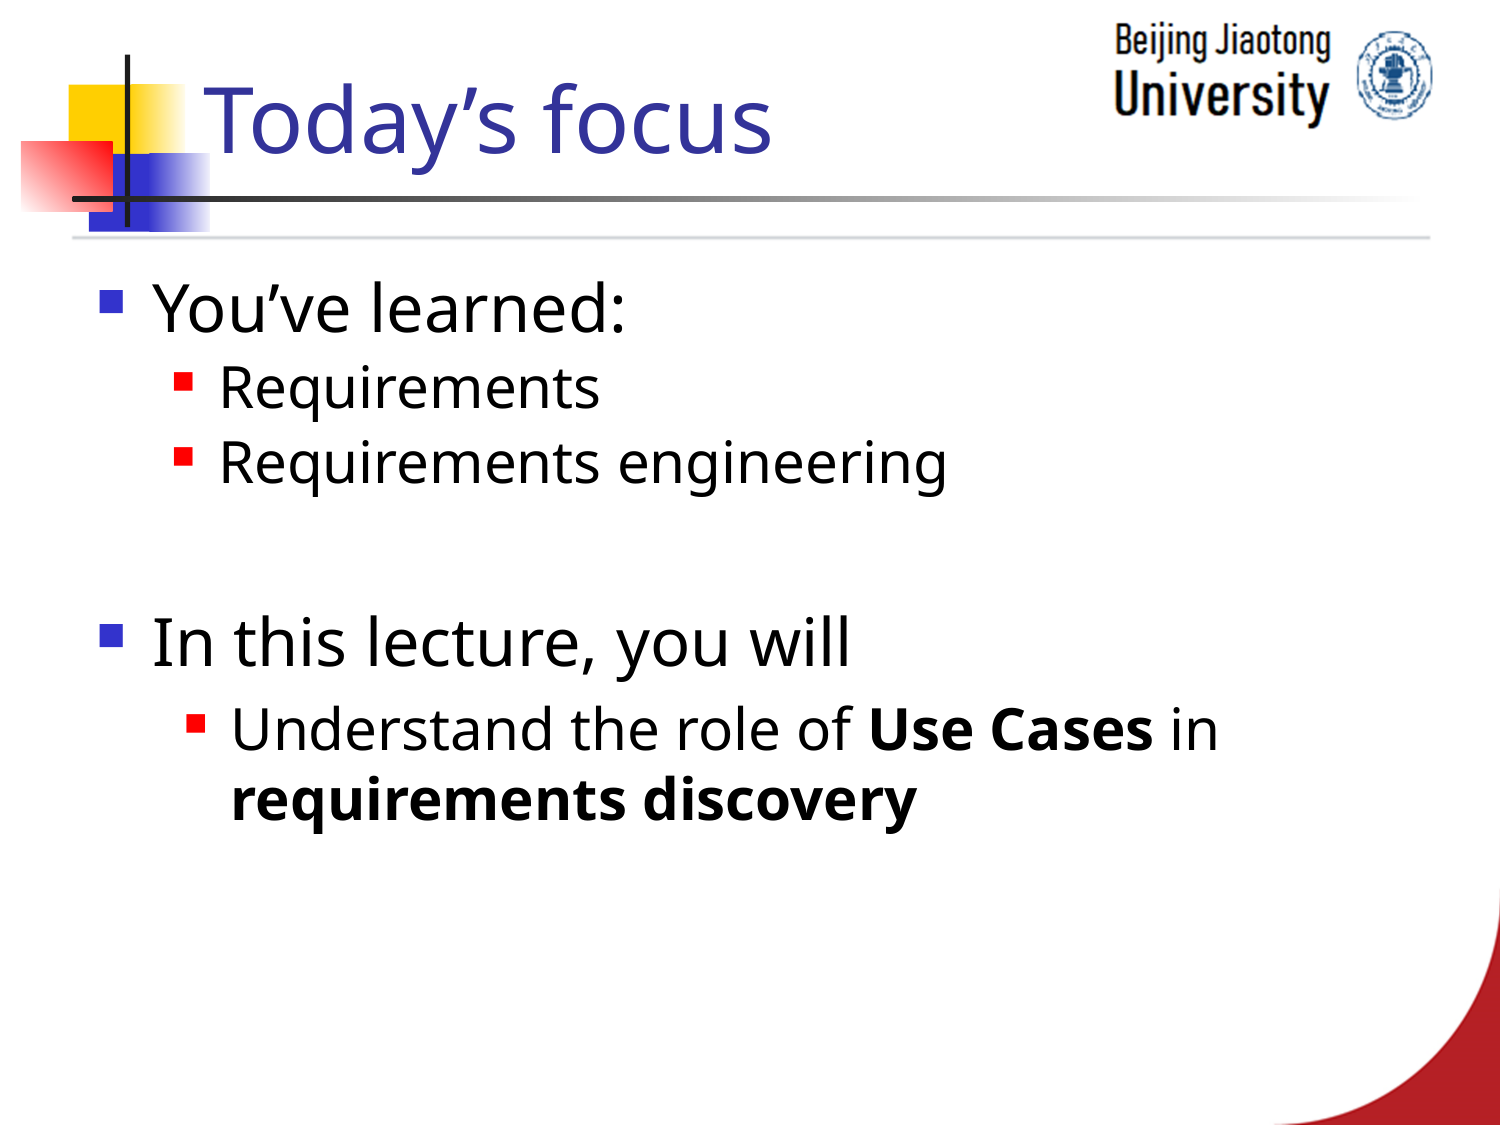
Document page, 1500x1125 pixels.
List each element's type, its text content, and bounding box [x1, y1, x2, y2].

picture [0, 0, 1500, 1125]
title Today’s focus [188, 30, 1468, 180]
list You’ve learned: Requirements Requirements engineering In this lecture, you will Understand the role of Use Cases in requirements discovery [80, 266, 1419, 993]
